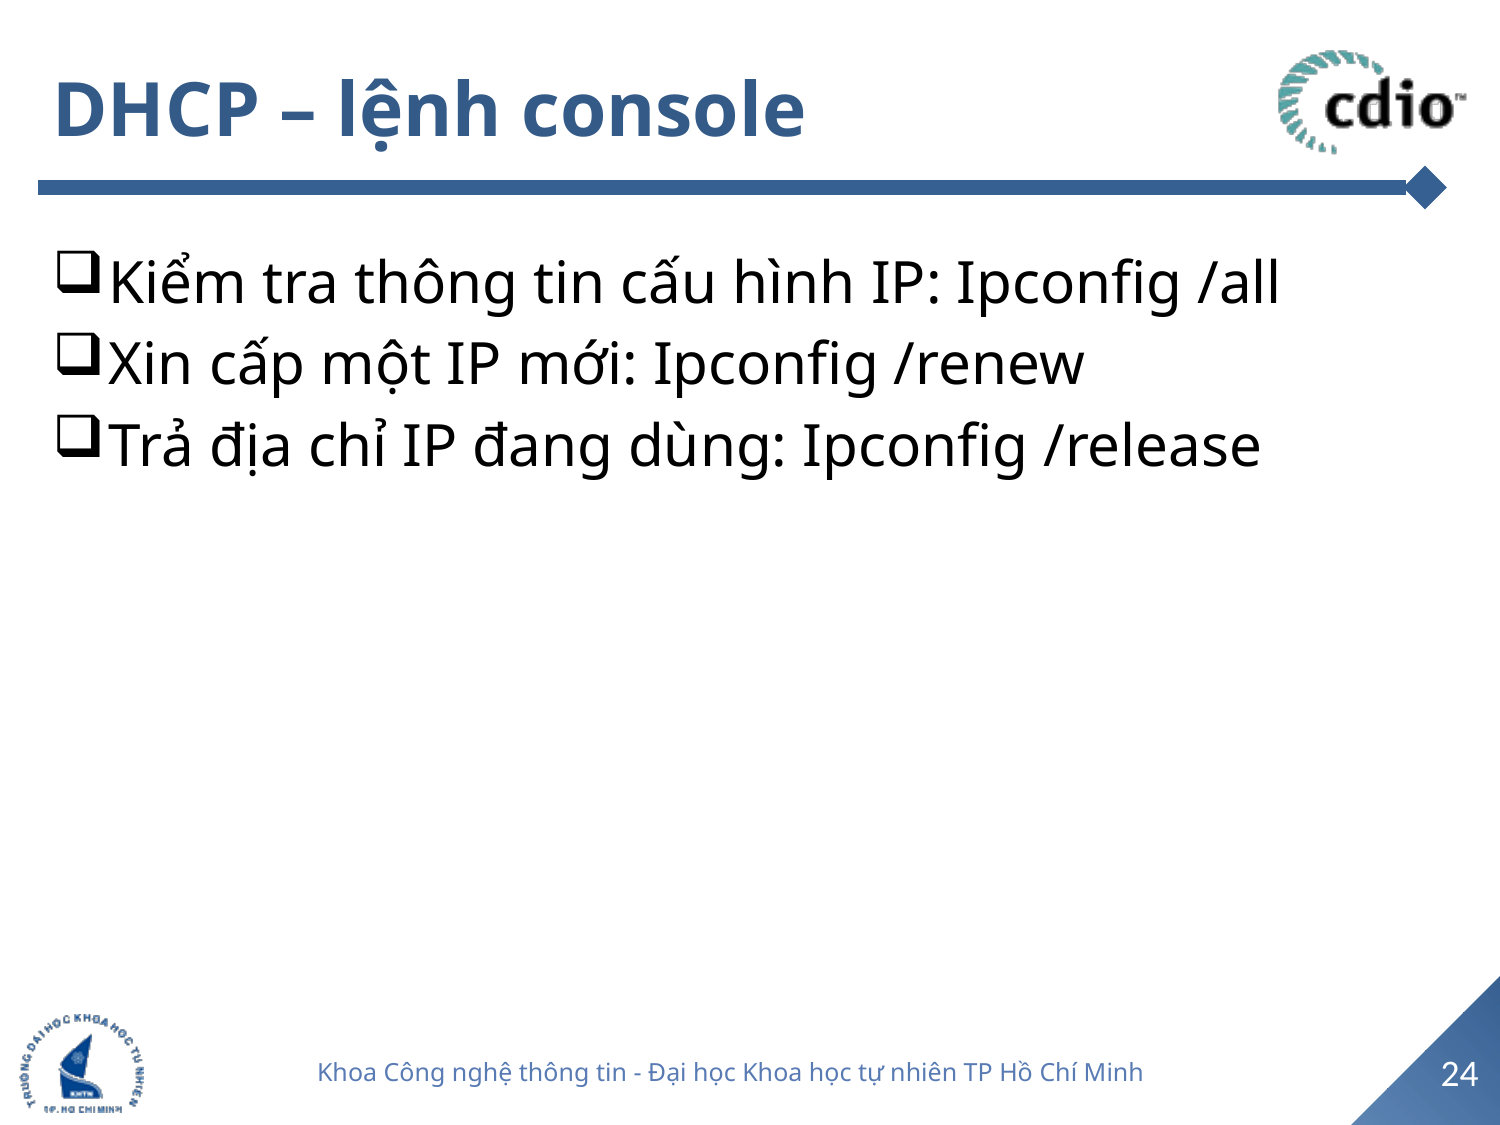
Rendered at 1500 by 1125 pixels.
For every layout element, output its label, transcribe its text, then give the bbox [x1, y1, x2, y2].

list Kiểm tra thông tin cấu hình IP: Ipconfig /all Xin cấp một IP mới: Ipconfig /renew Trả địa chỉ IP đang dùng: Ipconfig /release [37, 237, 1450, 1038]
slide_number 24 [1419, 1041, 1500, 1102]
footer Khoa Công nghệ thông tin - Đại học Khoa học tự nhiên TP Hồ Chí Minh [187, 1043, 1275, 1104]
picture [18, 1014, 144, 1113]
title DHCP – lệnh console [37, 12, 1473, 200]
